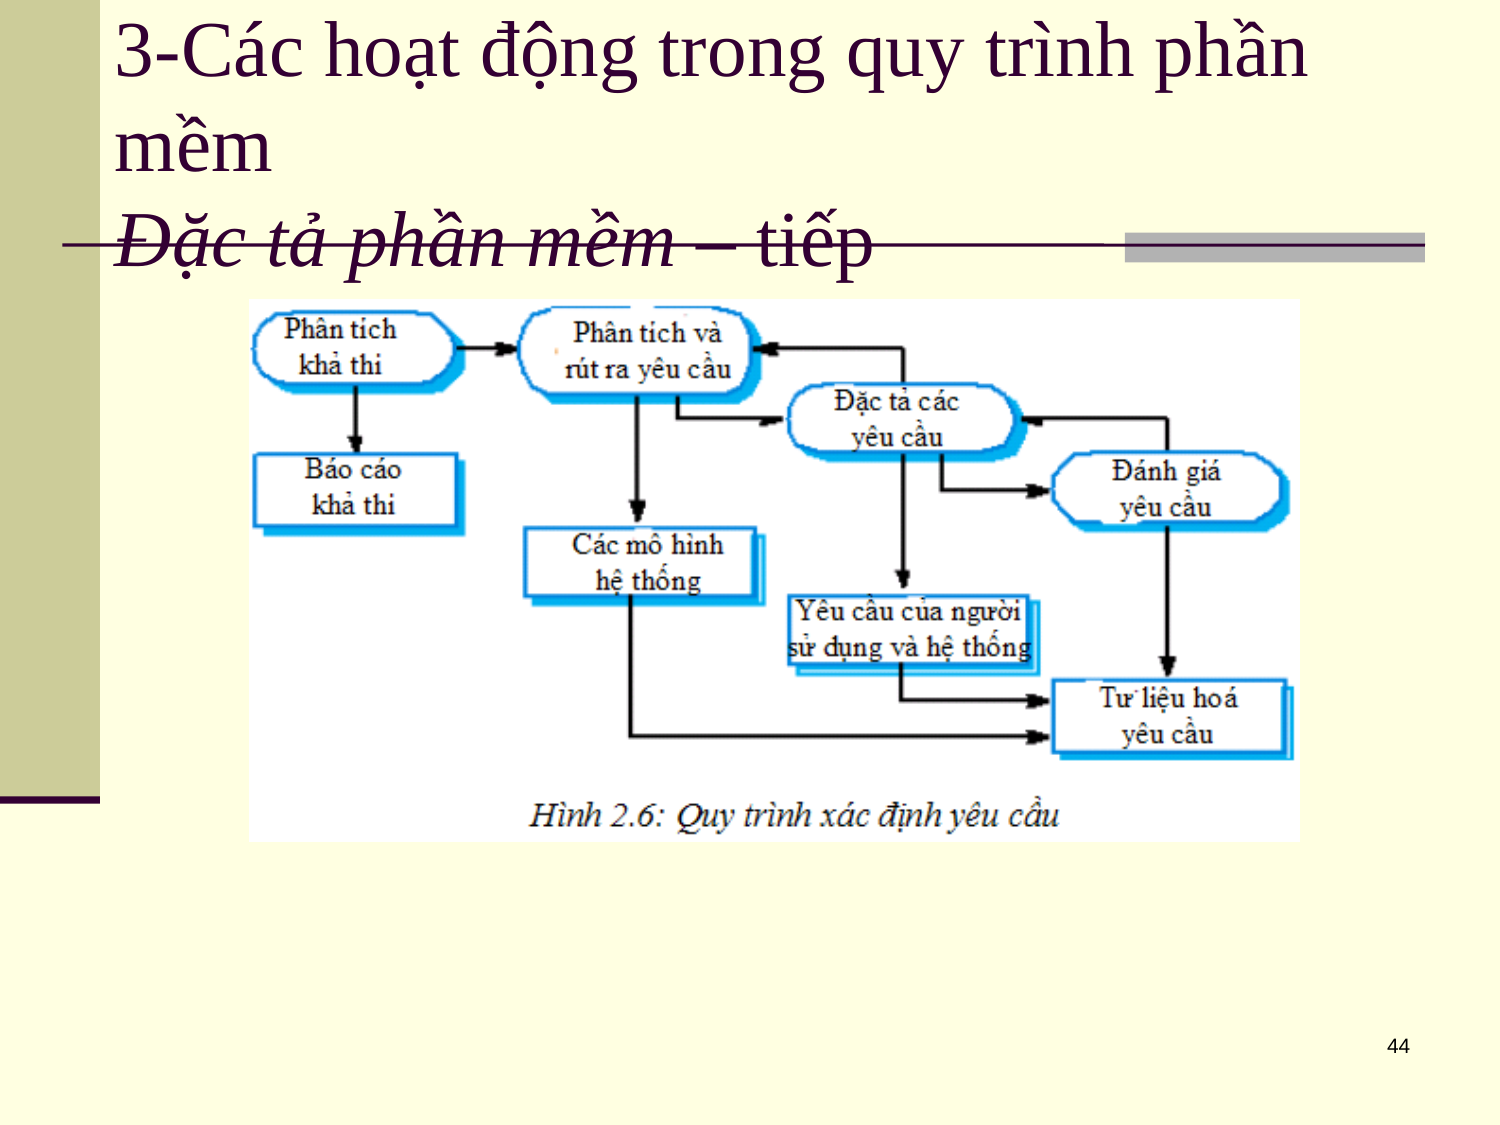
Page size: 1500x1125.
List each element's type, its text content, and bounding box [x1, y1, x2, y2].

slide_number 44 [1112, 1024, 1426, 1101]
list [249, 299, 1301, 843]
title 3-Các hoạt động trong quy trình phần mềm Đặc tả phần mềm – tiếp [99, 45, 1500, 234]
